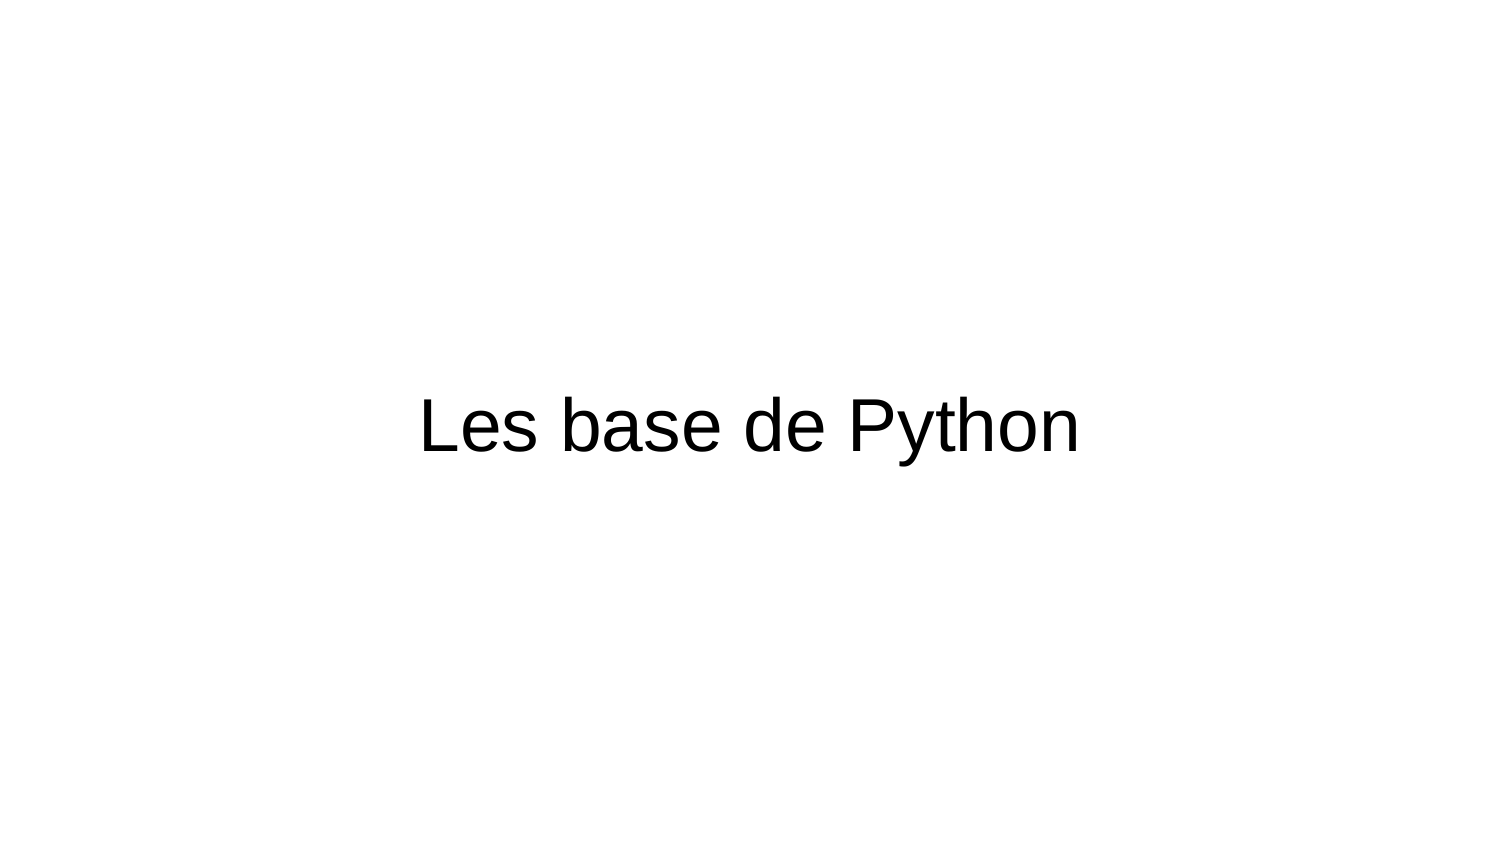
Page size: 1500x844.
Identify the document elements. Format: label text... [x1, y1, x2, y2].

title Les base de Python [51, 352, 1449, 491]
